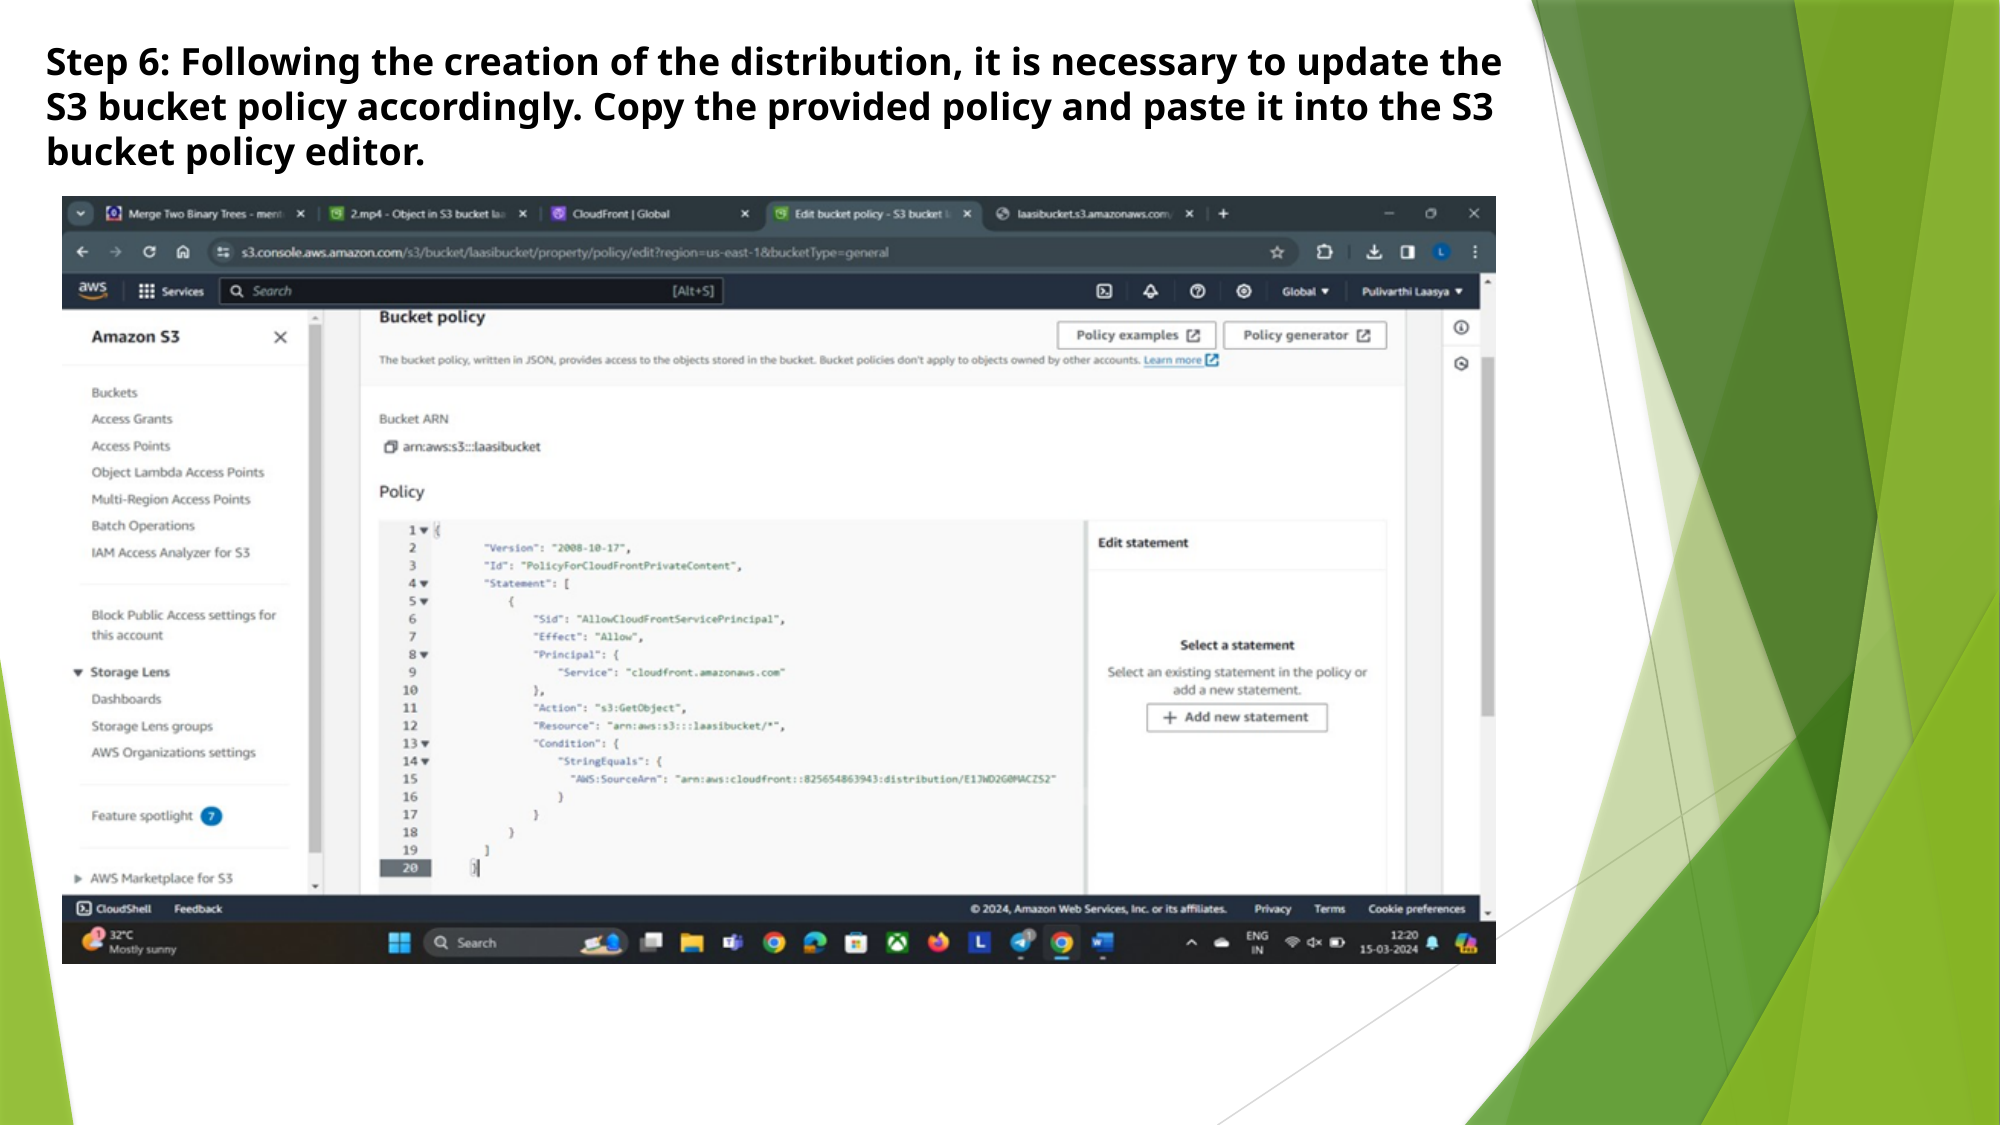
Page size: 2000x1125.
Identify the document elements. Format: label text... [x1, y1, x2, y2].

text_box Step 6: Following the creation of the distribution, it is necessary to update the S3 bucket policy accordingly. Copy the provided policy and paste it into the S3 bucket policy editor. [31, 30, 1532, 181]
picture [62, 195, 1497, 965]
